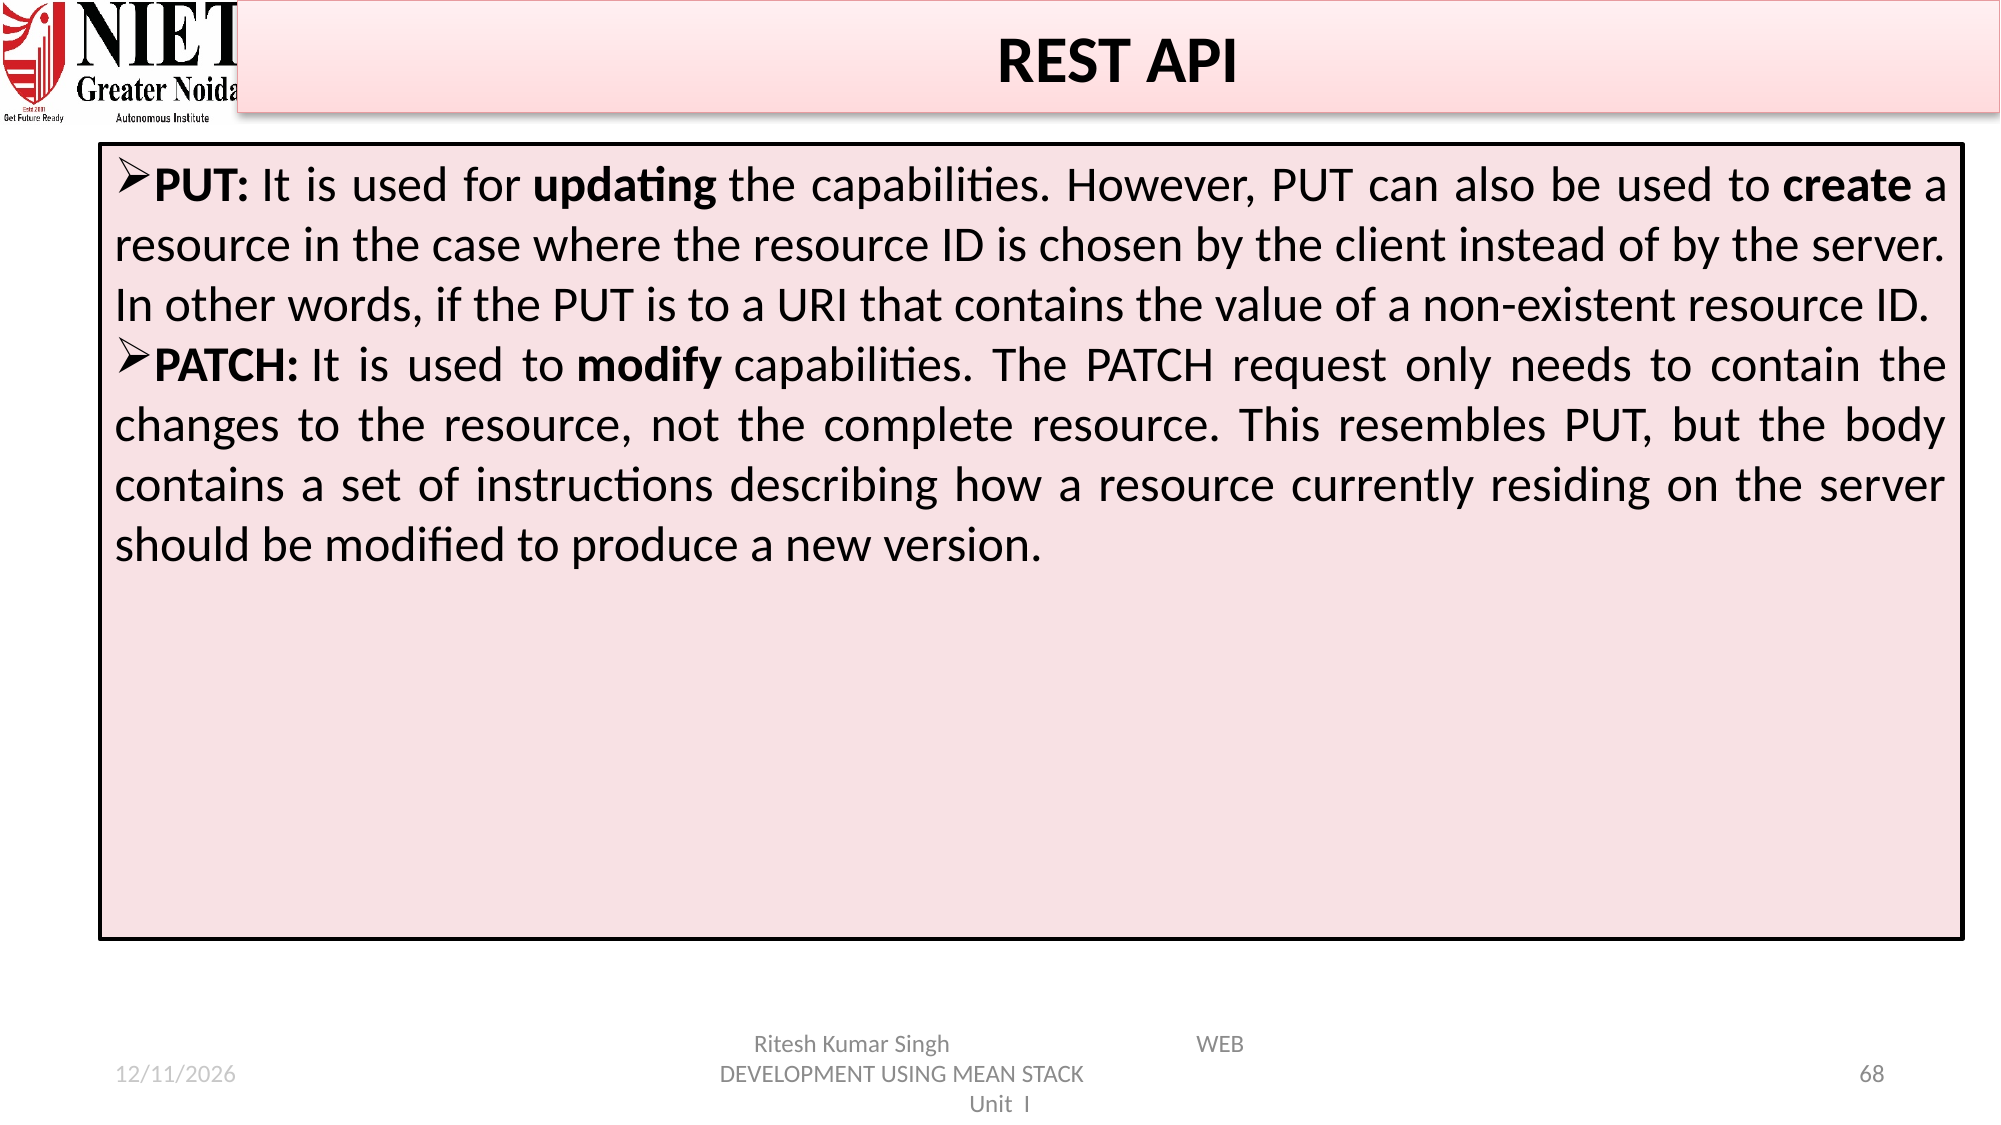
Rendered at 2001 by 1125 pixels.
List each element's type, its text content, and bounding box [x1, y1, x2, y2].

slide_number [99, 1042, 567, 1103]
slide_number 68 [1433, 1042, 1900, 1103]
picture [0, 0, 250, 125]
text_box REST API [237, 0, 2000, 113]
text_box PUT: It is used for updating the capabilities. However, PUT can also be used to create a resource in the case where the resource ID is chosen by the client instead of by the server. In other words, if the PUT is to a URI that contains the value of a non-existent resource ID. PATCH: It is used to modify capabilities. The PATCH request only needs to contain the changes to the resource, not the complete resource. This resembles PUT, but the body contains a set of instructions describing how a resource currently residing on the server should be modified to produce a new version. [99, 144, 1963, 939]
footer Ritesh Kumar Singh WEB DEVELOPMENT USING MEAN STACK Unit I [683, 1042, 1317, 1103]
